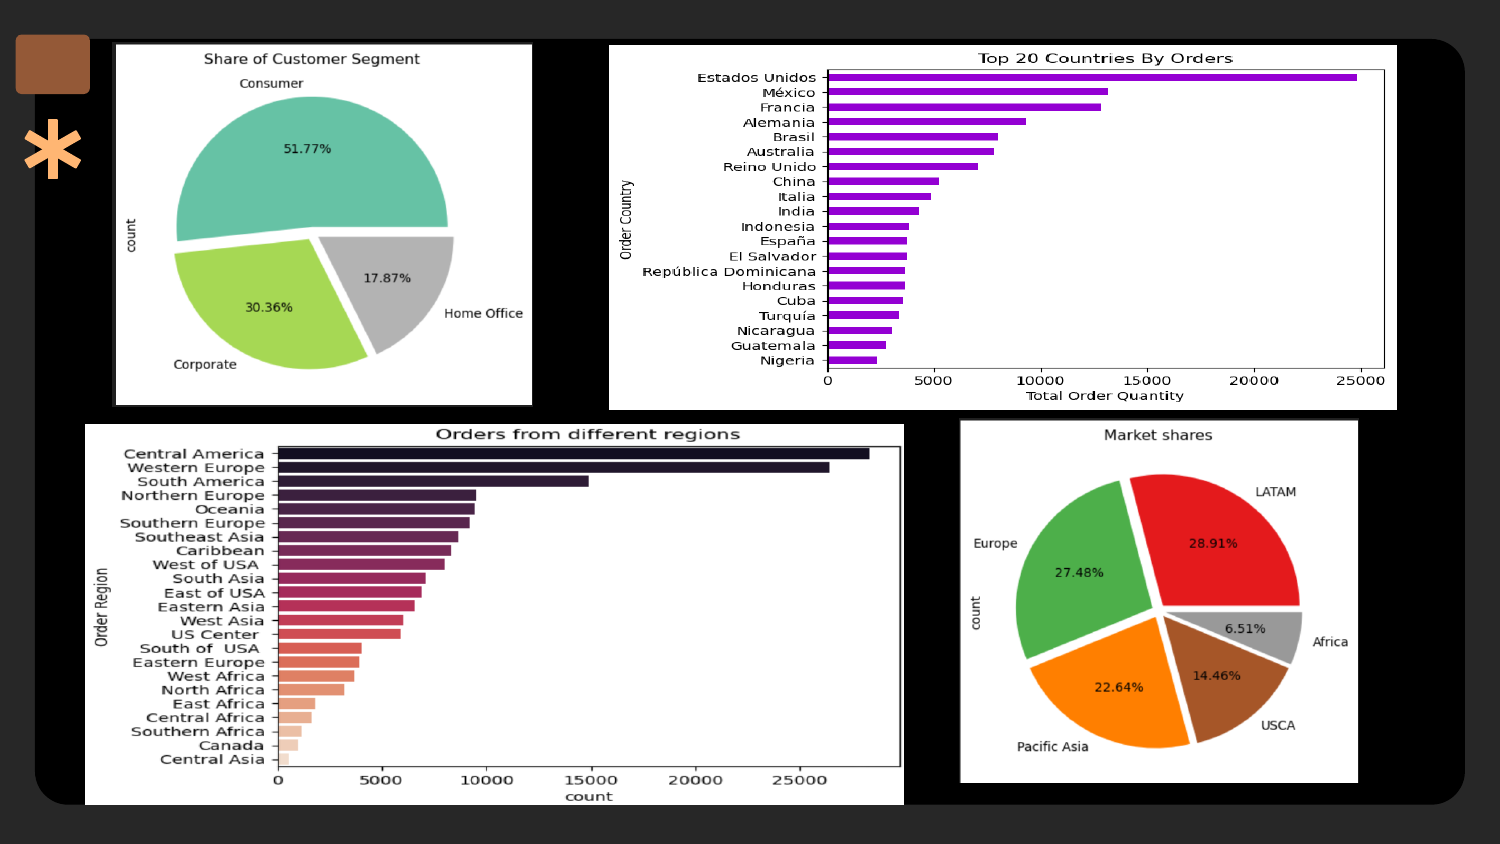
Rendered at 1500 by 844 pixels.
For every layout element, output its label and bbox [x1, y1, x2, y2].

picture [85, 424, 904, 805]
picture [959, 418, 1359, 783]
picture [609, 45, 1397, 410]
picture [112, 42, 533, 407]
